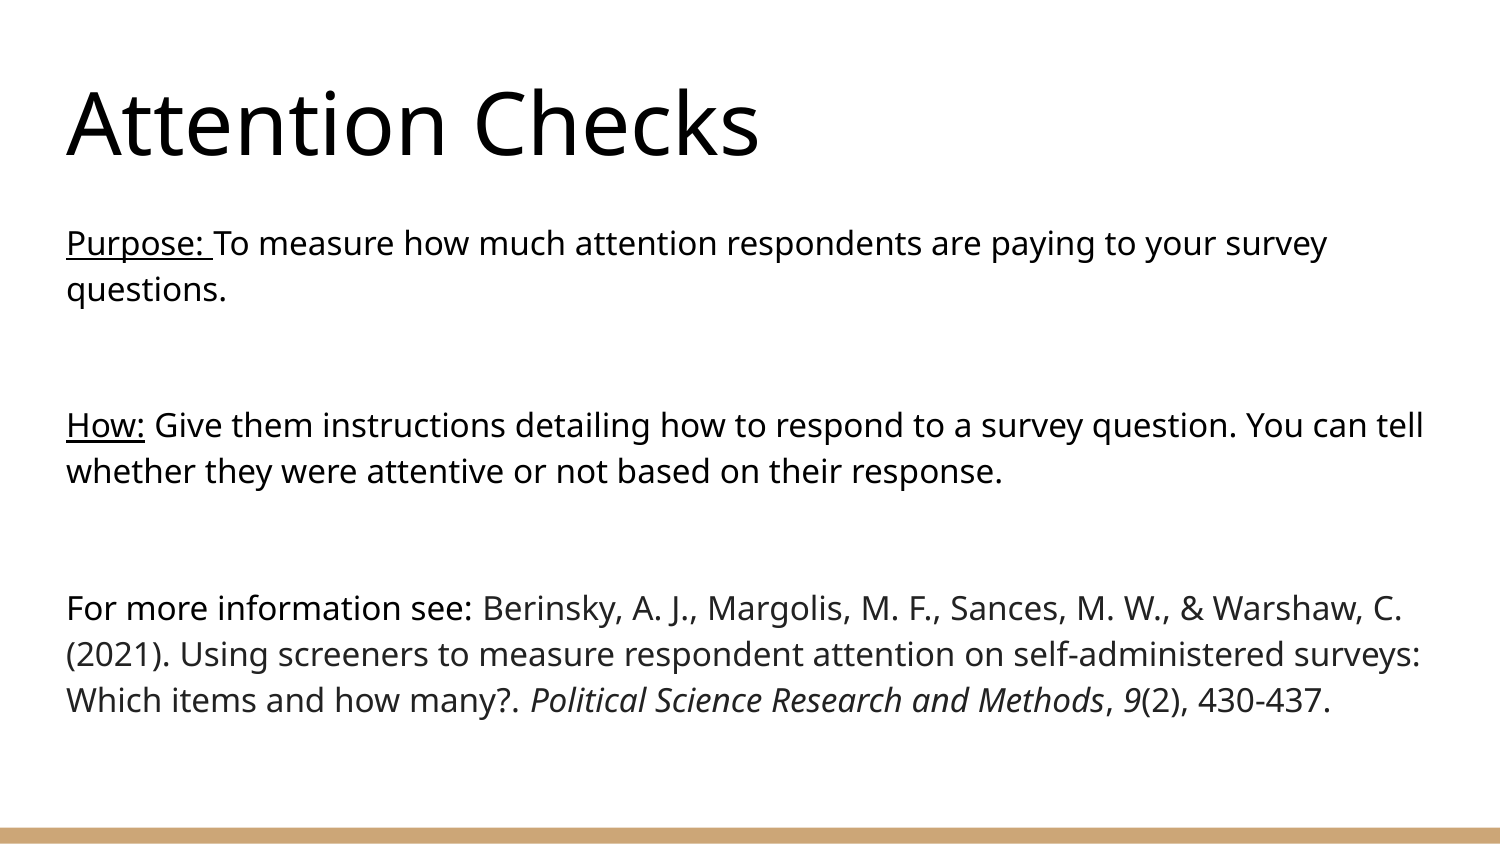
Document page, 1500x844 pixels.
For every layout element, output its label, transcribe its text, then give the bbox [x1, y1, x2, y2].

list Purpose: To measure how much attention respondents are paying to your survey questions. How: Give them instructions detailing how to respond to a survey question. You can tell whether they were attentive or not based on their response. For more information see: Berinsky, A. J., Margolis, M. F., Sances, M. W., & Warshaw, C. (2021). Using screeners to measure respondent attention on self-administered surveys: Which items and how many?. Political Science Research and Methods, 9(2), 430-437. [51, 200, 1449, 752]
title Attention Checks [51, 51, 1449, 189]
